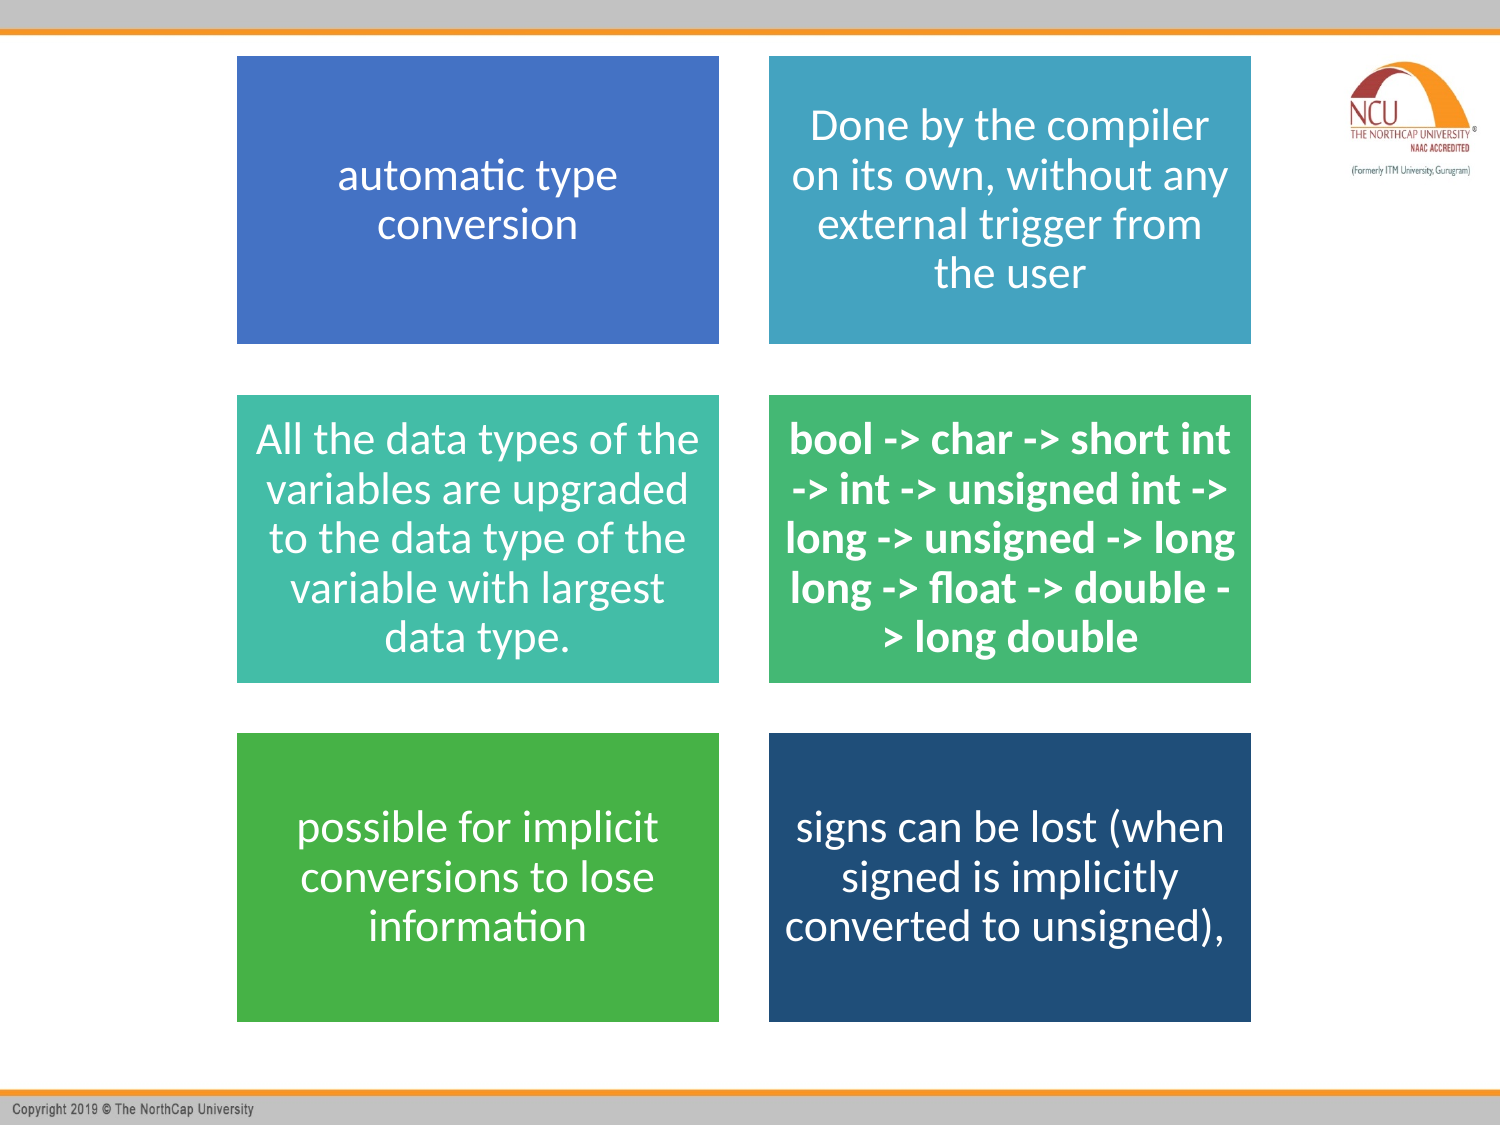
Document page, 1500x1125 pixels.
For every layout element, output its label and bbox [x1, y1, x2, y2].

text_box [88, 54, 1400, 1024]
picture [0, 0, 1500, 1125]
